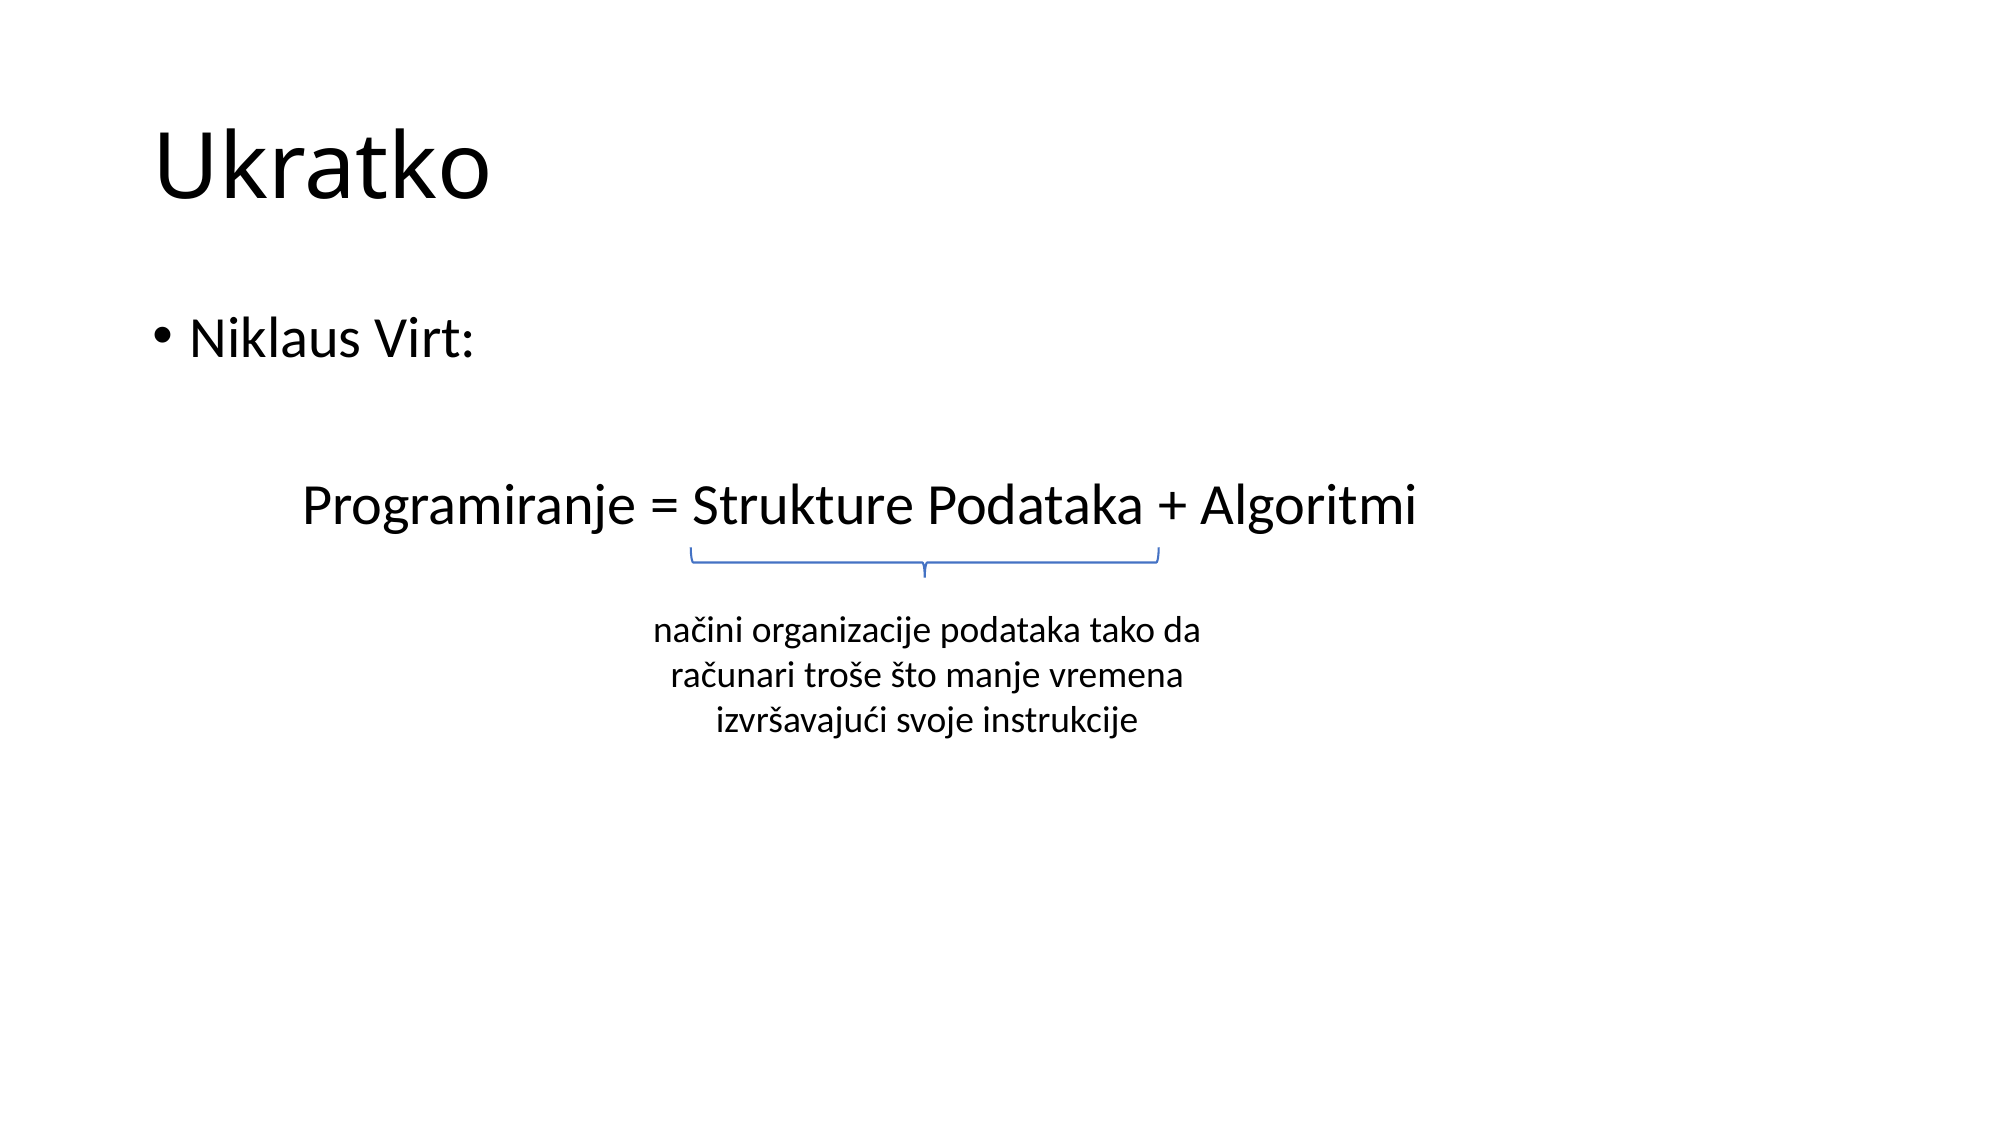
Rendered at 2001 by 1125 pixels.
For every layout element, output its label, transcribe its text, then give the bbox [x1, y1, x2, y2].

list Niklaus Virt: Programiranje = Strukture Podataka + Algoritmi [137, 299, 1863, 1014]
text_box načini organizacije podataka tako da računari troše što manje vremena izvršavajući svoje instrukcije [594, 598, 1261, 748]
text_box [690, 547, 1160, 578]
title Ukratko [137, 59, 1863, 278]
